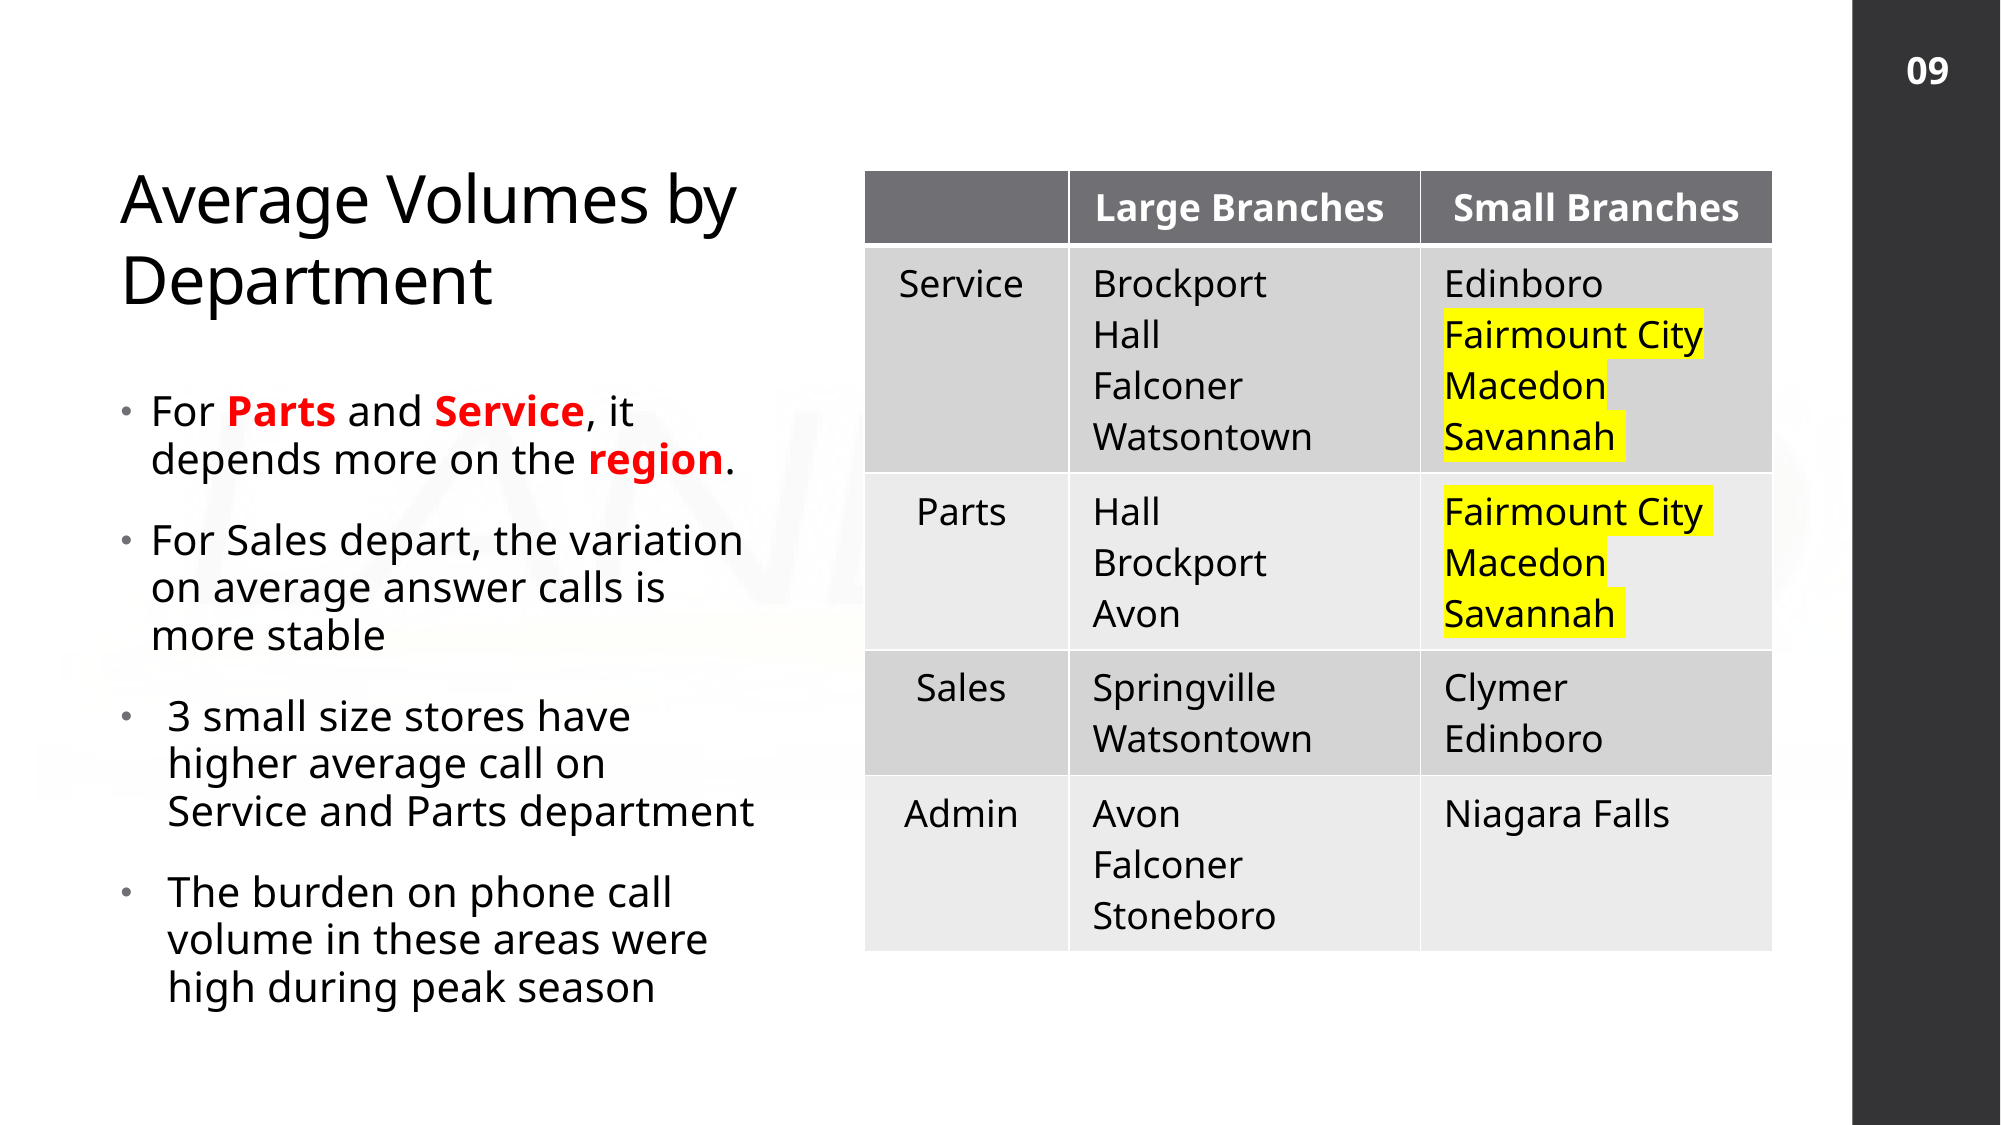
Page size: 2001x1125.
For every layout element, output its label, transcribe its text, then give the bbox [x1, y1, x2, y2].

table_cell Edinboro Fairmount City Macedon Savannah [1421, 248, 1772, 472]
table_cell Brockport Hall Falconer Watsontown [1070, 248, 1420, 472]
table_header Large Branches [1070, 171, 1420, 243]
table_cell Springville Watsontown [1070, 651, 1420, 775]
text_box Average Volumes by Department [105, 104, 772, 329]
table_cell Clymer Edinboro [1421, 651, 1772, 775]
table_cell Hall Brockport Avon [1070, 474, 1420, 649]
table_cell Sales [865, 651, 1068, 775]
table_cell Parts [865, 474, 1068, 649]
table_cell Service [865, 248, 1068, 472]
table_cell Fairmount City Macedon Savannah [1421, 474, 1772, 649]
table_cell Admin [865, 776, 1068, 951]
table_header [865, 171, 1068, 243]
list For Parts and Service, it depends more on the region. For Sales depart, the variation on average answer calls is more stable 3 small size stores have higher average call on Service and Parts department The burden on phone call volume in these areas were high during peak season [105, 381, 772, 1022]
table_cell Avon Falconer Stoneboro [1070, 776, 1420, 951]
text_box 09 [1891, 39, 1969, 100]
table_header Small Branches [1421, 171, 1772, 243]
table_cell Niagara Falls [1421, 776, 1772, 951]
